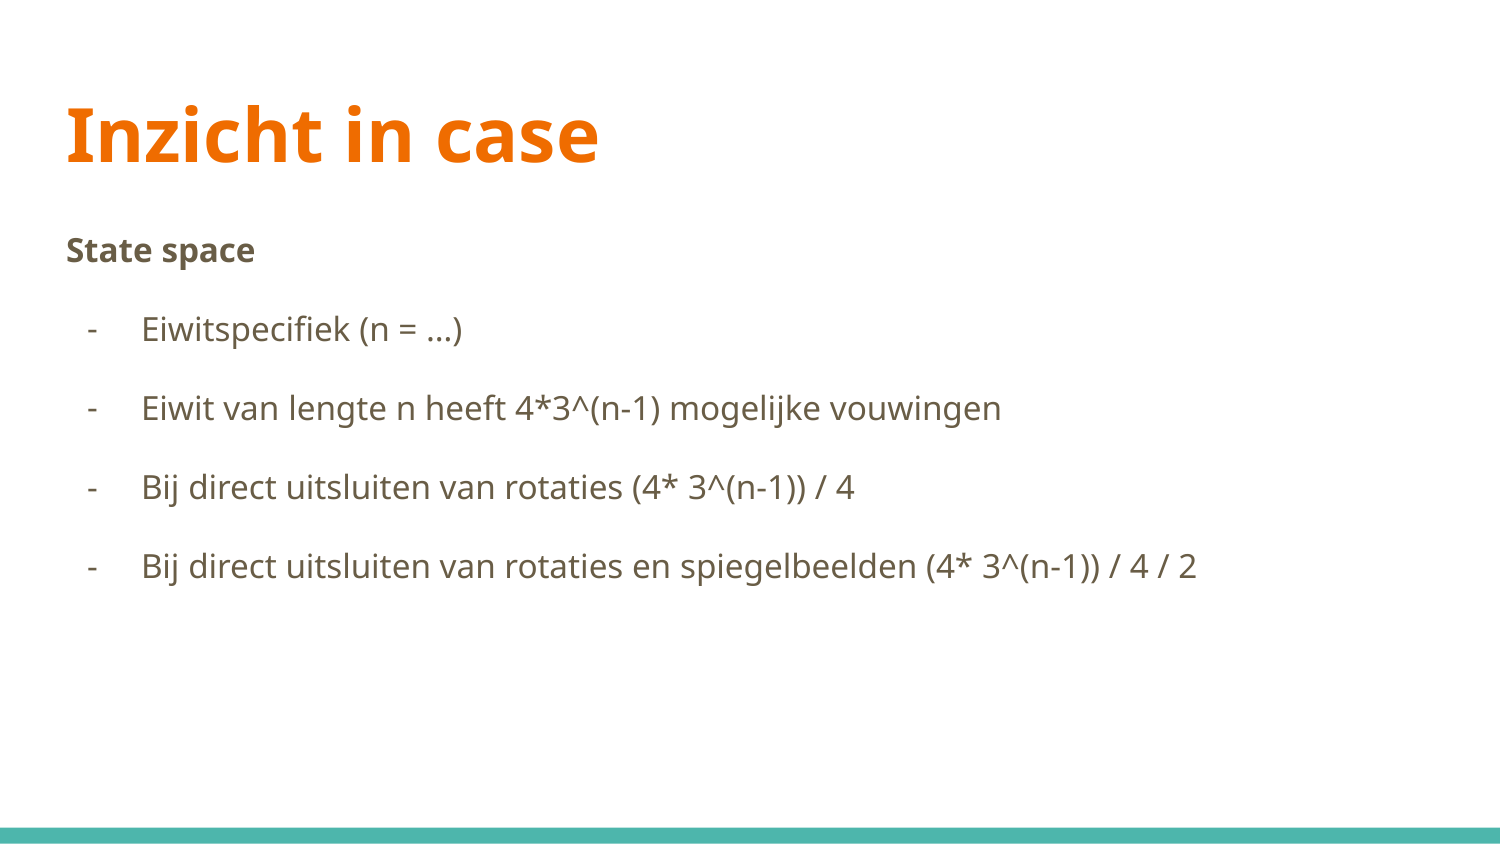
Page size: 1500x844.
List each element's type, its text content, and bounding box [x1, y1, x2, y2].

title Inzicht in case [51, 72, 1449, 189]
list State space Eiwitspecifiek (n = …) Eiwit van lengte n heeft 4*3^(n-1) mogelijke vouwingen Bij direct uitsluiten van rotaties (4* 3^(n-1)) / 4 Bij direct uitsluiten van rotaties en spiegelbeelden (4* 3^(n-1)) / 4 / 2 [51, 207, 1449, 750]
